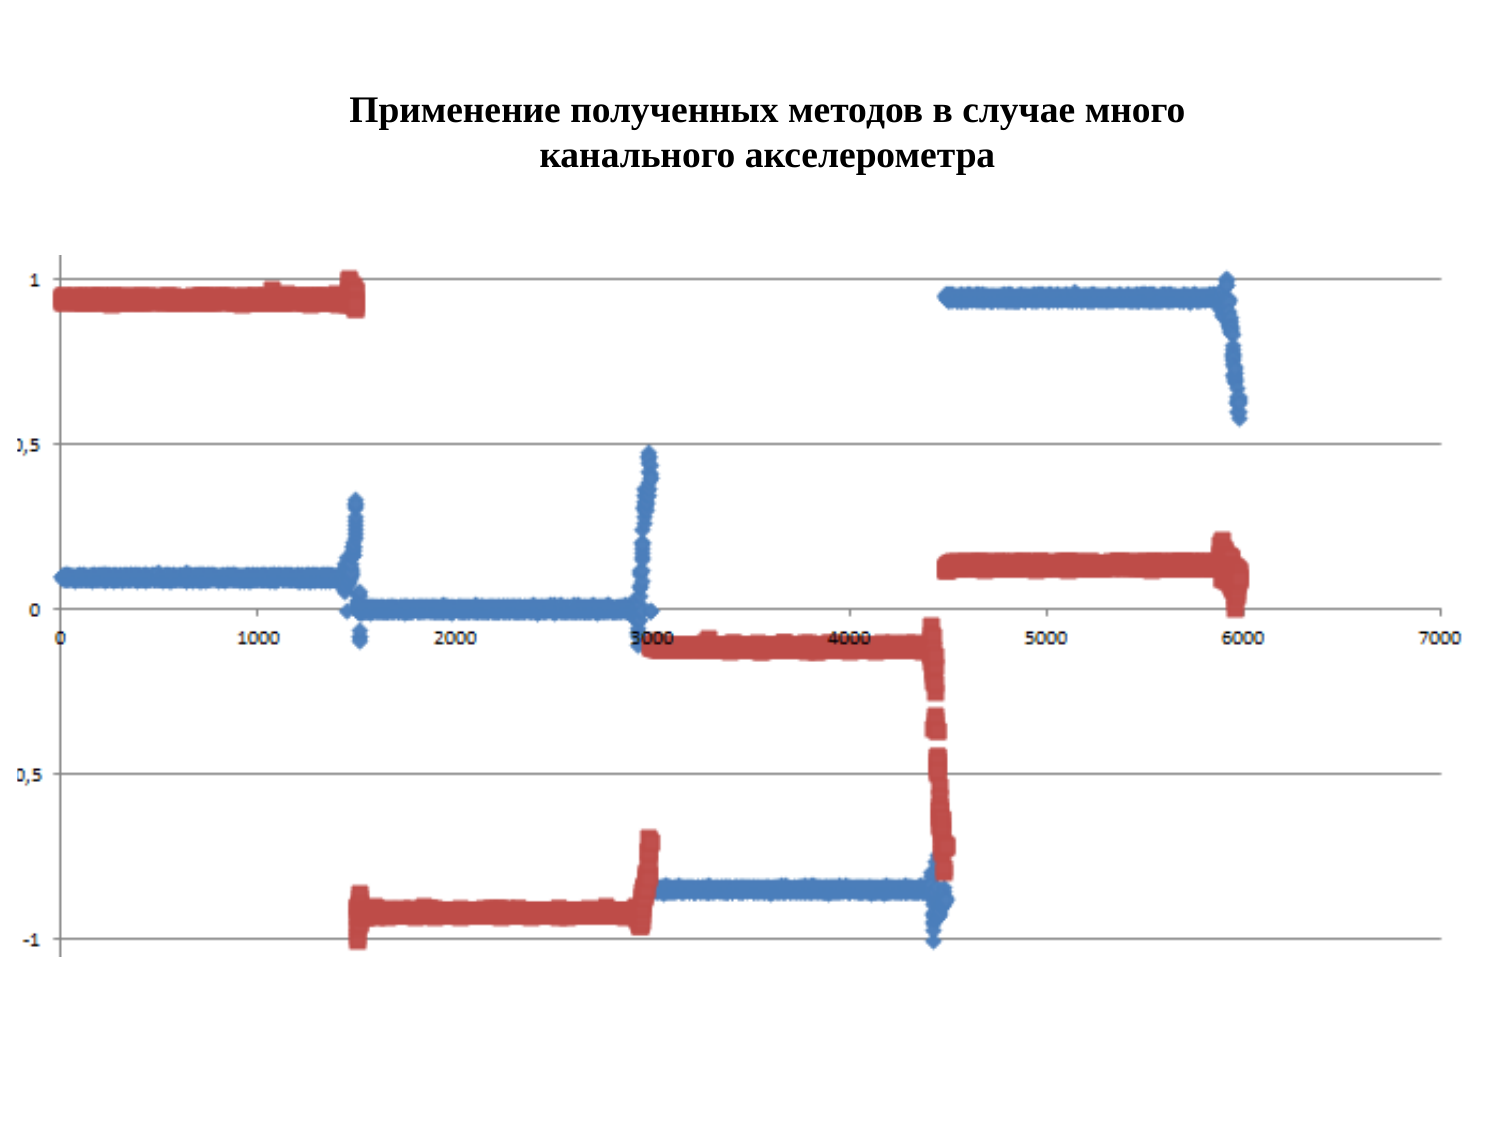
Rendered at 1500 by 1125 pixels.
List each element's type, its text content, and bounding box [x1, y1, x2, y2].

text_box Применение полученных методов в случае много канального акселерометра [277, 78, 1258, 183]
picture [17, 255, 1483, 958]
